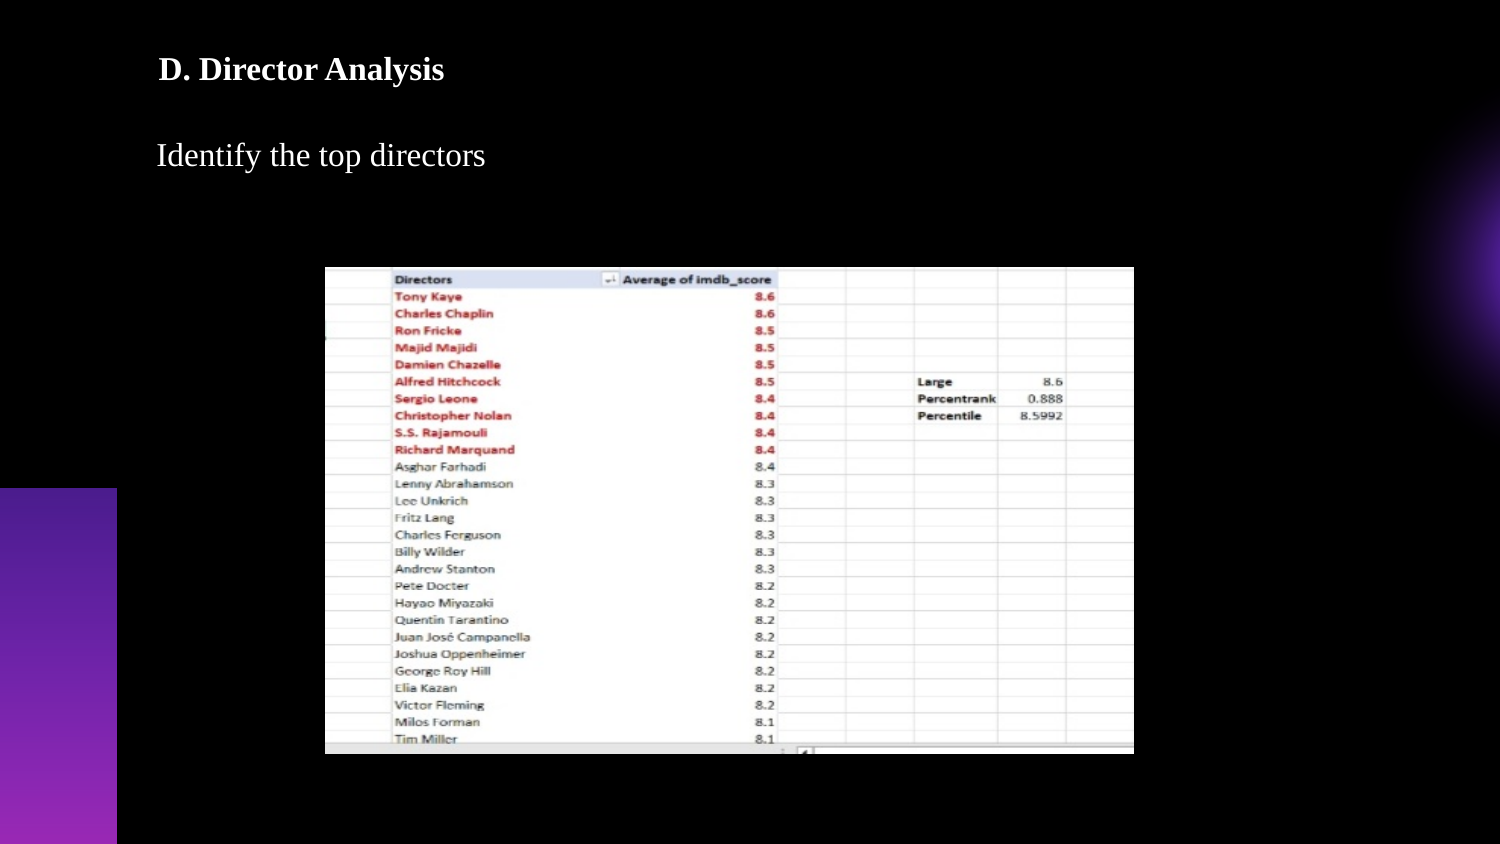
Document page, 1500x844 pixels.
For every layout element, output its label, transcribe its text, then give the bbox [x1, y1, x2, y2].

text_box Identify the top directors [133, 125, 840, 181]
title D. Director Analysis [60, 38, 544, 95]
picture [324, 267, 1134, 755]
